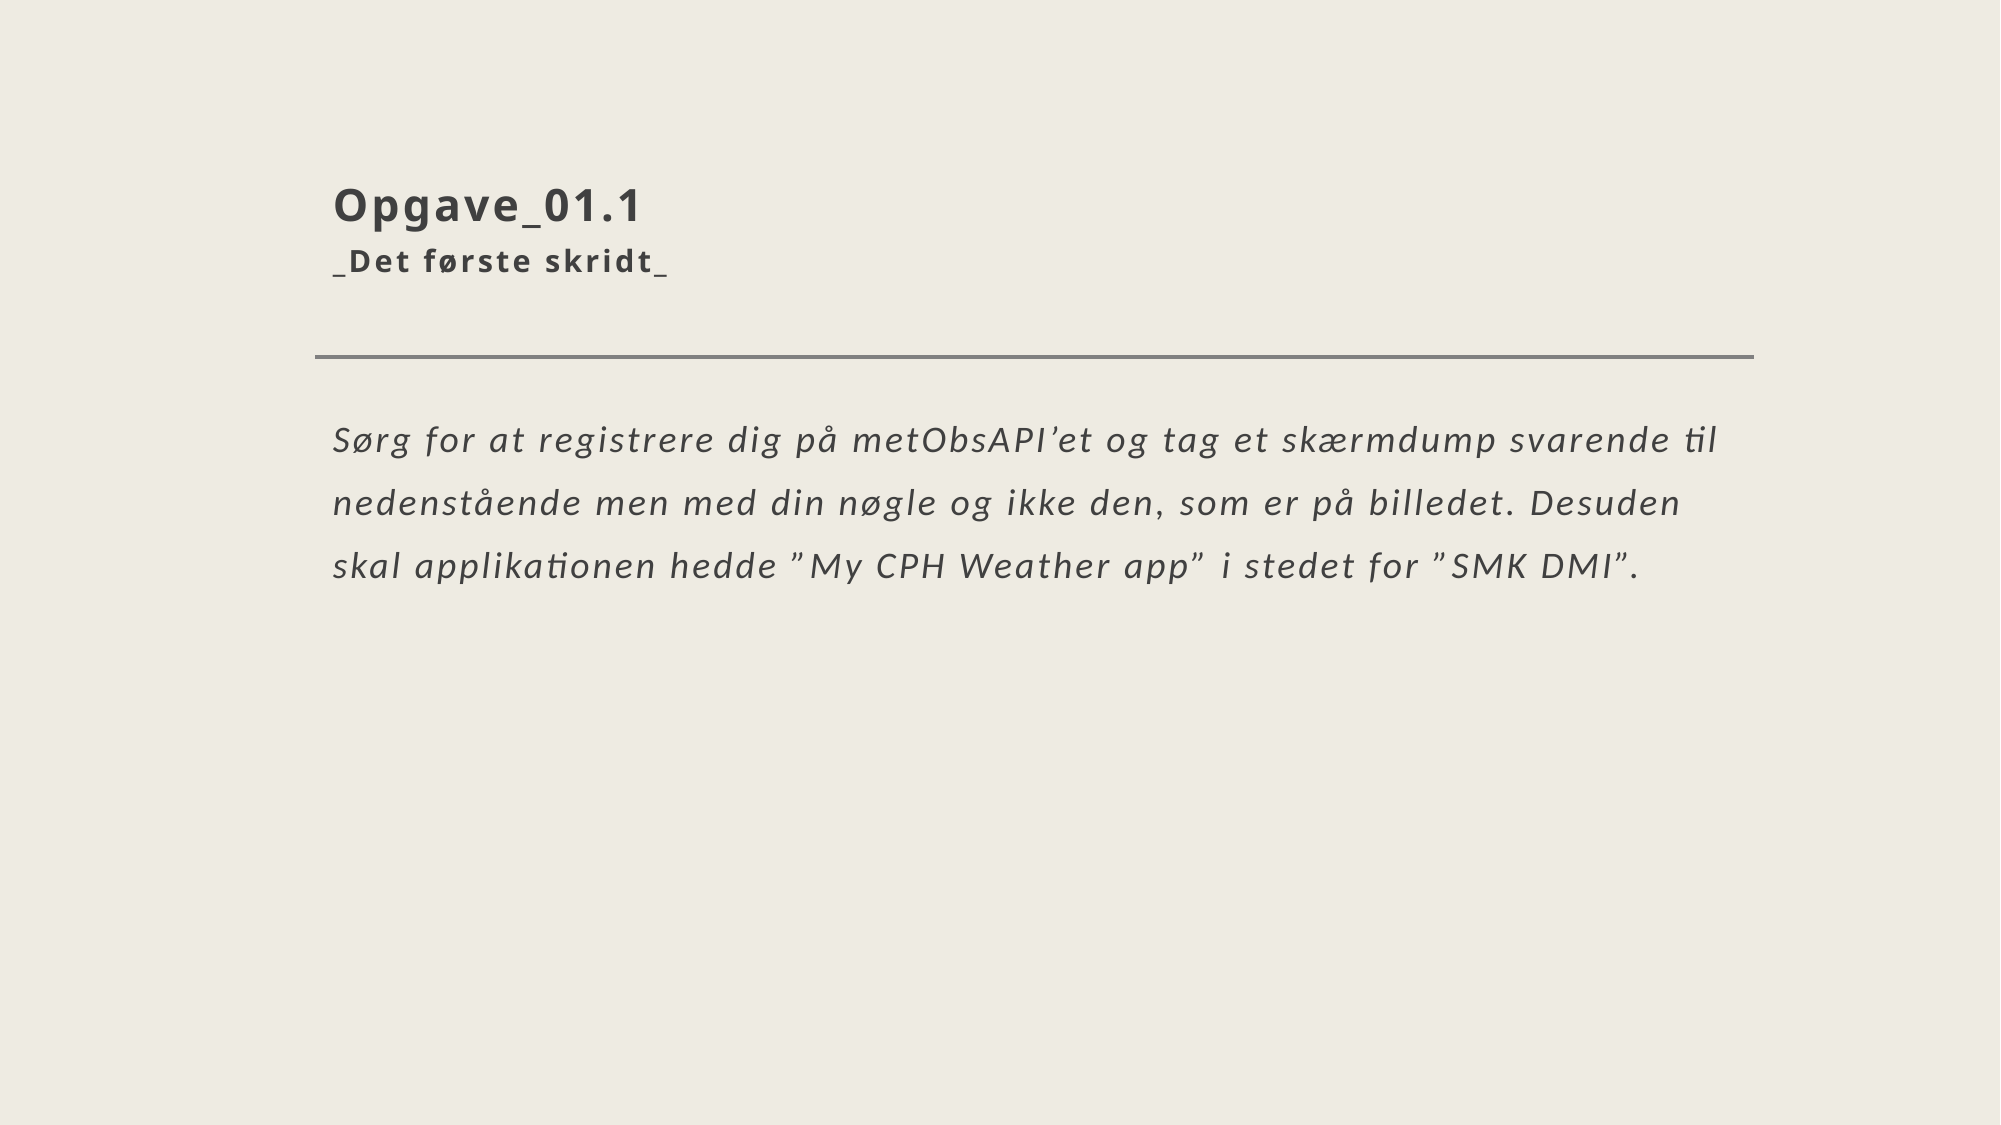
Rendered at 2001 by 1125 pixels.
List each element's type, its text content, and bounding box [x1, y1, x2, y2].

list Sørg for at registrere dig på metObsAPI’et og tag et skærmdump svarende til nedenstående men med din nøgle og ikke den, som er på billedet. Desuden skal applikationen hedde ”My CPH Weather app” i stedet for ”SMK DMI”. [315, 379, 1754, 979]
title Opgave_01.1 _Det første skridt_ [315, 72, 1754, 294]
